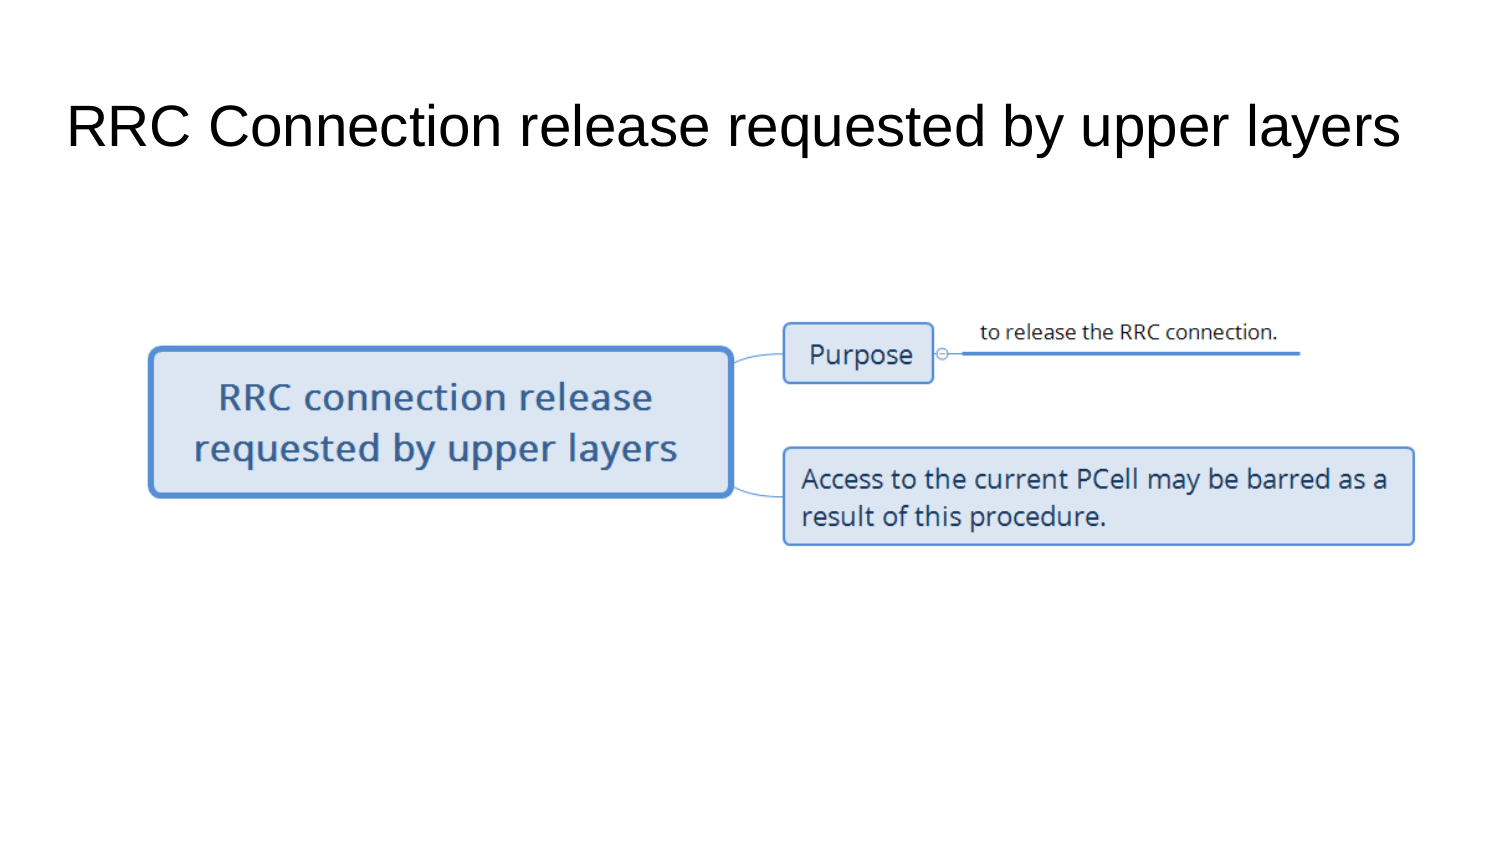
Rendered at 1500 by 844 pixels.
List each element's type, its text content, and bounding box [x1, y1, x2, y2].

picture [128, 290, 1435, 566]
title RRC Connection release requested by upper layers [51, 72, 1449, 167]
